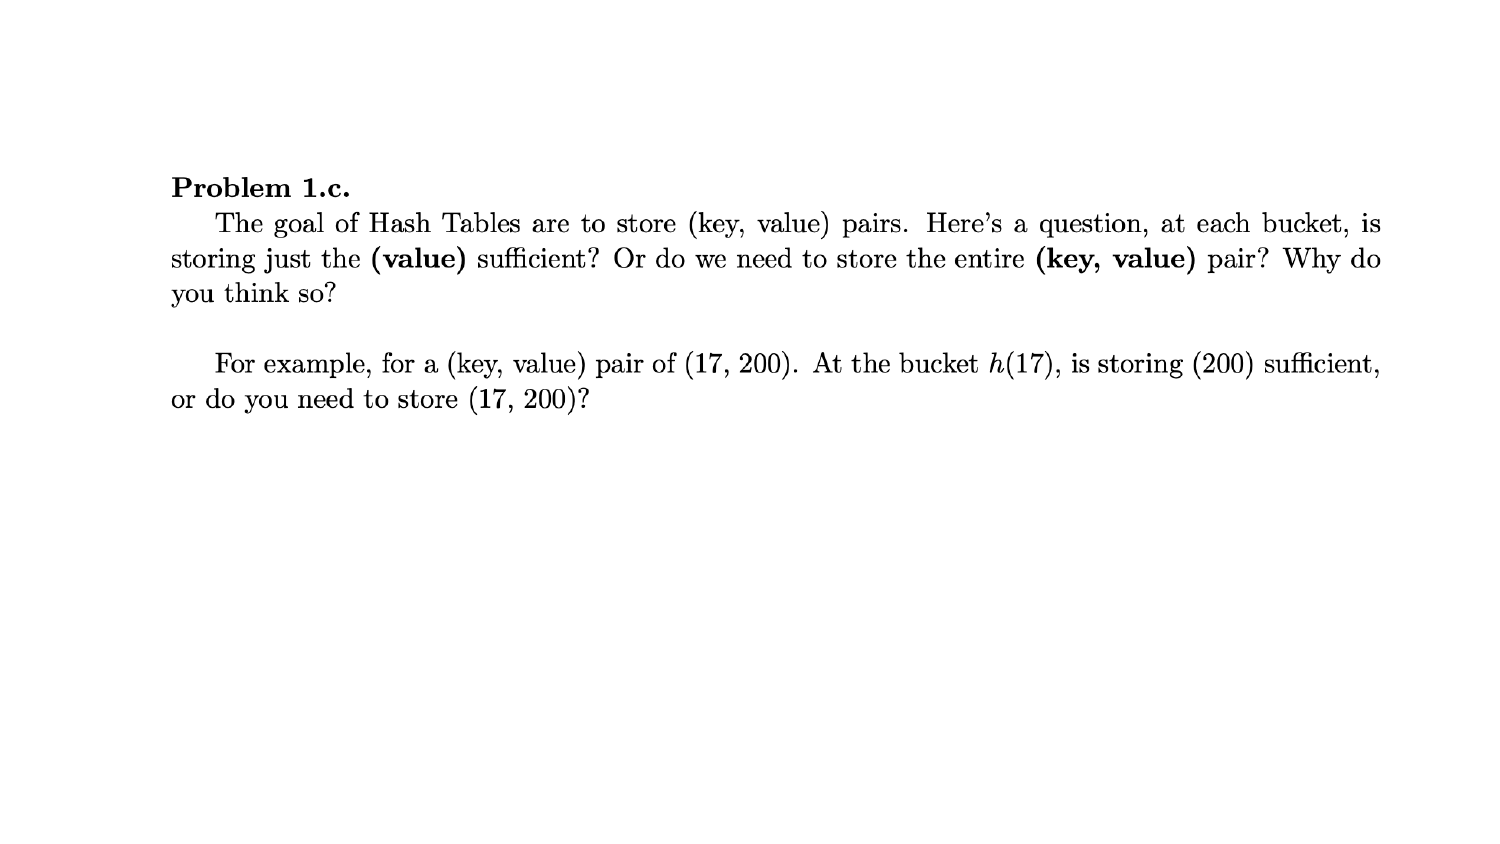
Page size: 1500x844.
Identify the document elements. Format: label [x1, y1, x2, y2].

picture [137, 169, 1413, 423]
